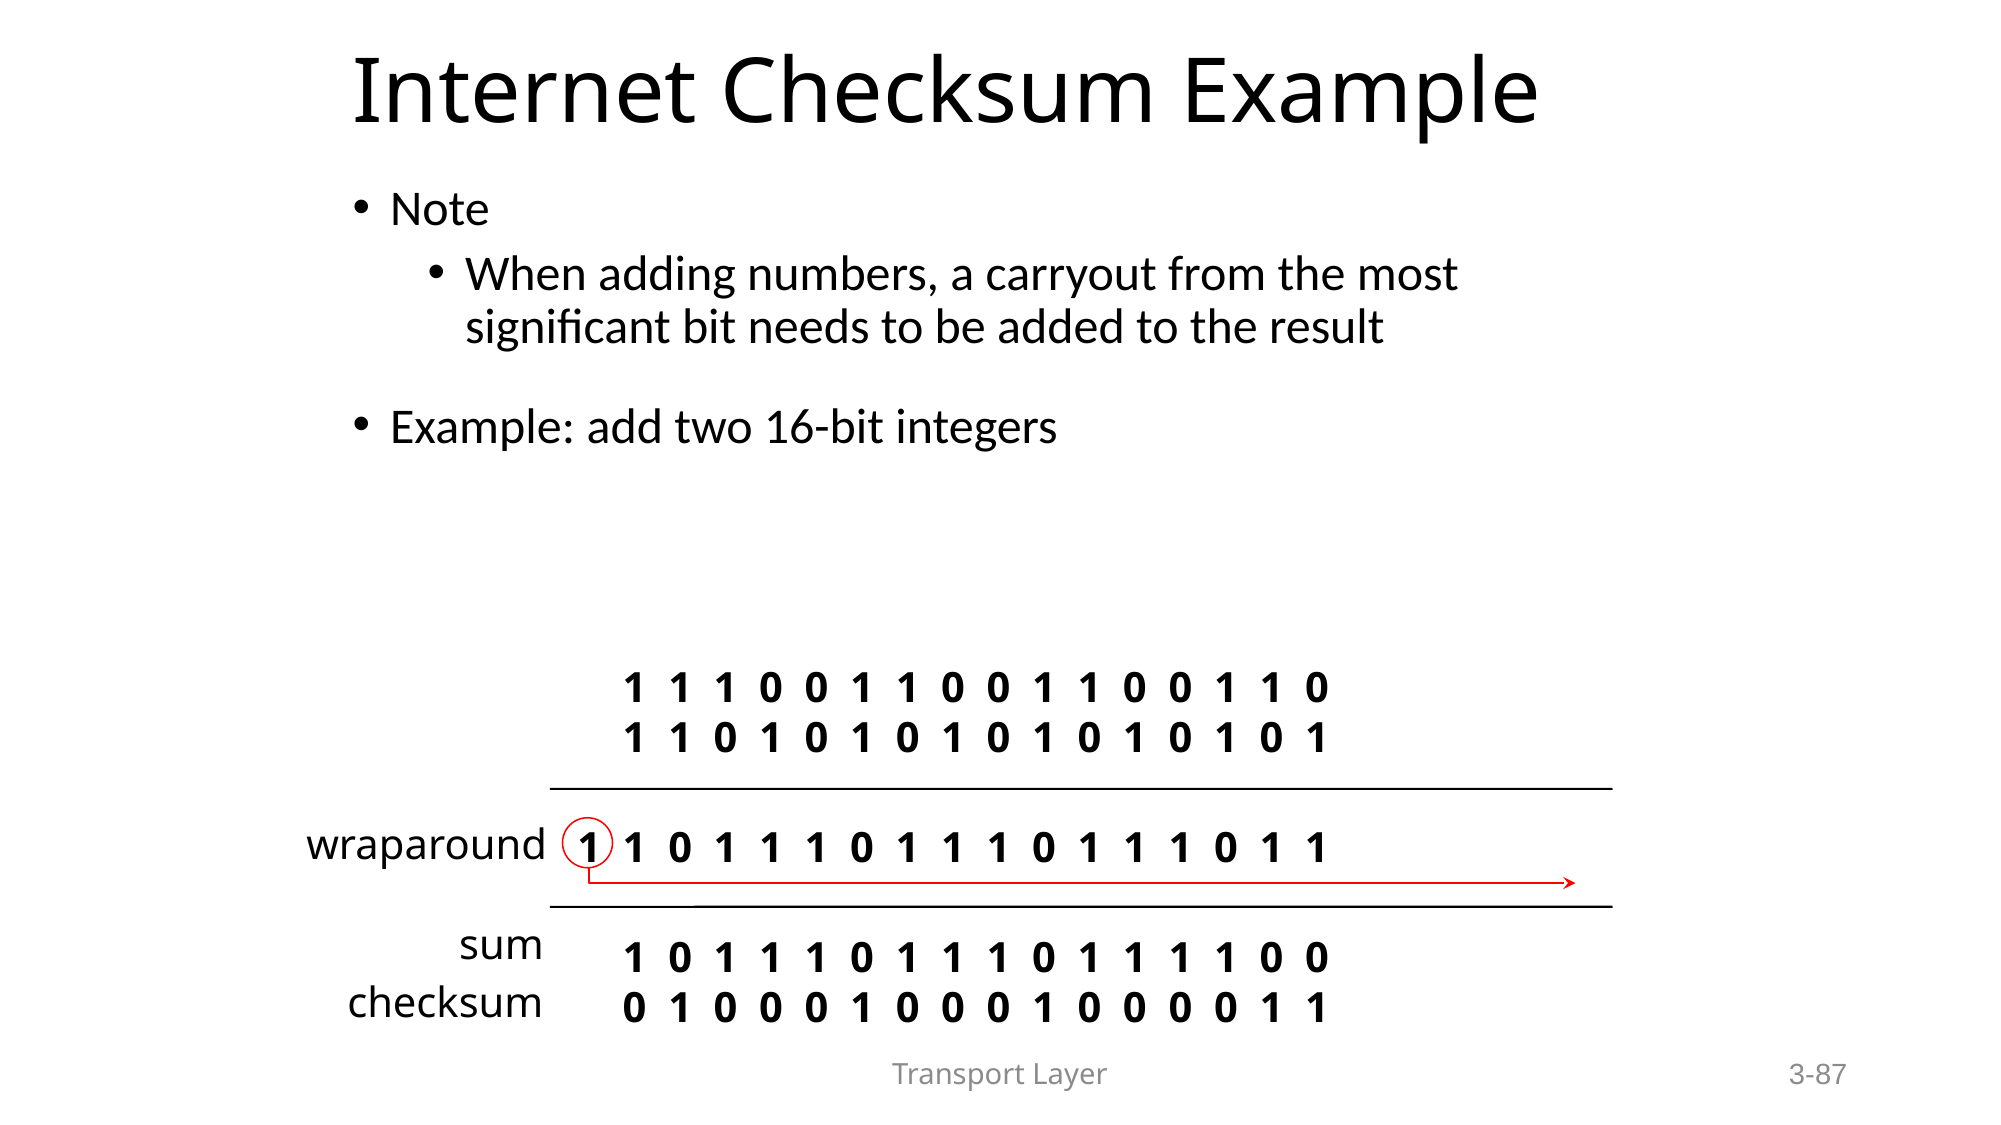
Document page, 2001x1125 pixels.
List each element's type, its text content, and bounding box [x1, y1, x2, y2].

list Note When adding numbers, a carryout from the most significant bit needs to be added to the result Example: add two 16-bit integers [337, 174, 1613, 625]
text_box 1 1 1 1 0 0 1 1 0 0 1 1 0 0 1 1 0 1 1 1 0 1 0 1 0 1 0 1 0 1 0 1 0 1 1 1 0 1 1 1 0 1 1 1 0 1 1 1 0 1 1 1 1 0 1 1 1 0 1 1 1 0 1 1 1 1 0 0 1 0 1 0 0 0 1 0 0 0 1 0 0 0 0 1 1 [562, 653, 1613, 788]
text_box sum [444, 910, 559, 967]
text_box 1 1 1 1 0 0 1 1 0 0 1 1 0 0 1 1 0 1 1 1 0 1 0 1 0 1 0 1 0 1 0 1 0 1 1 1 0 1 1 1 0 1 1 1 0 1 1 1 0 1 1 1 1 0 1 1 1 0 1 1 1 0 1 1 1 1 0 0 1 0 1 0 0 0 1 0 0 0 1 0 0 0 0 1 1 [562, 789, 1613, 906]
slide_number 3-87 [1412, 1042, 1863, 1103]
text_box wraparound [291, 810, 563, 876]
text_box checksum [332, 967, 559, 1033]
text_box [589, 867, 1576, 890]
title Internet Checksum Example [337, 37, 1613, 150]
text_box [563, 817, 613, 868]
footer Transport Layer [662, 1042, 1338, 1103]
text_box 1 1 1 1 0 0 1 1 0 0 1 1 0 0 1 1 0 1 1 1 0 1 0 1 0 1 0 1 0 1 0 1 0 1 1 1 0 1 1 1 0 1 1 1 0 1 1 1 0 1 1 1 1 0 1 1 1 0 1 1 1 0 1 1 1 1 0 0 1 0 1 0 0 0 1 0 0 0 1 0 0 0 0 1 1 [562, 907, 1613, 1038]
